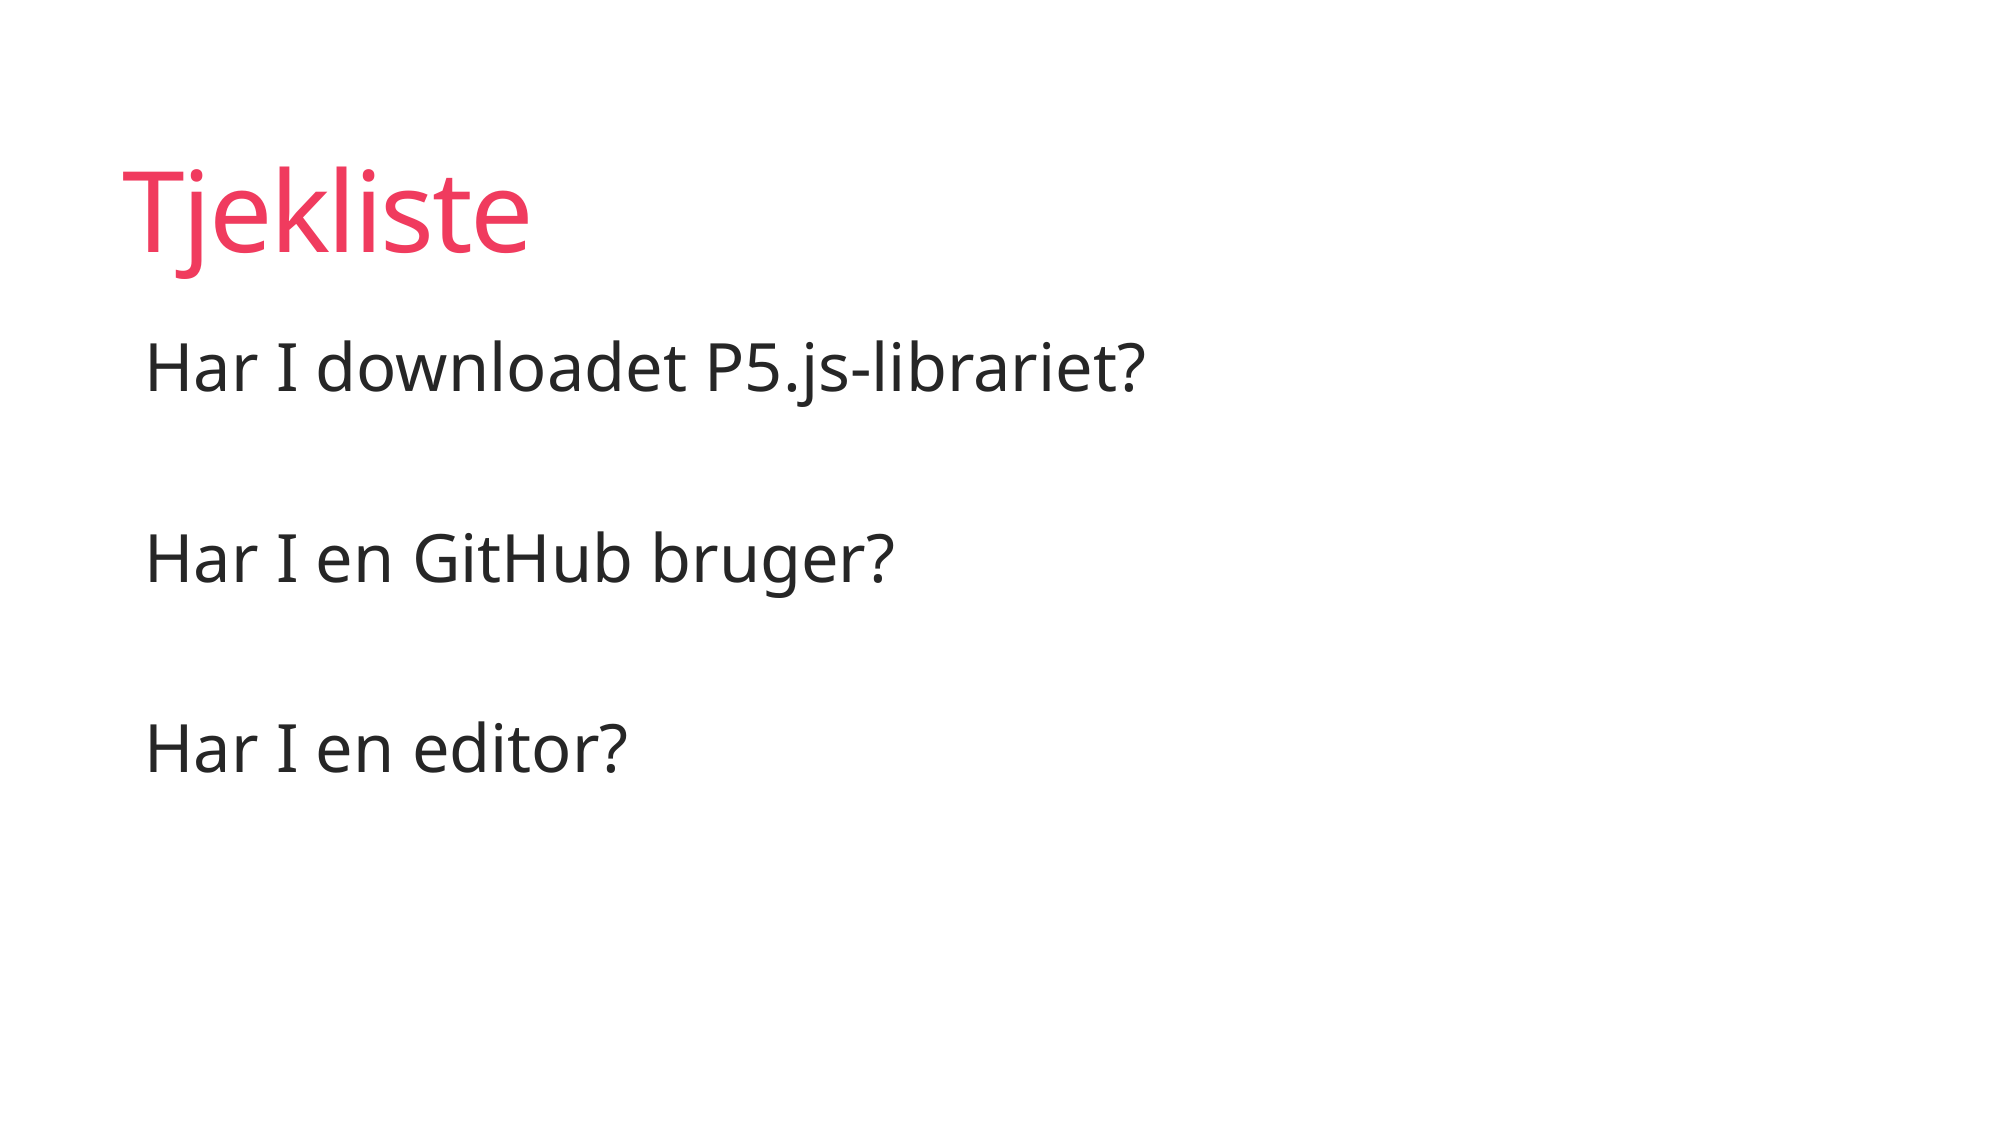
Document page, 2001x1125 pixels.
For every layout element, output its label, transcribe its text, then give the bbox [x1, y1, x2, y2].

title Tjekliste [107, 81, 1875, 354]
list Har I downloadet P5.js-librariet? Har I en GitHub bruger? Har I en editor? [111, 329, 1876, 948]
